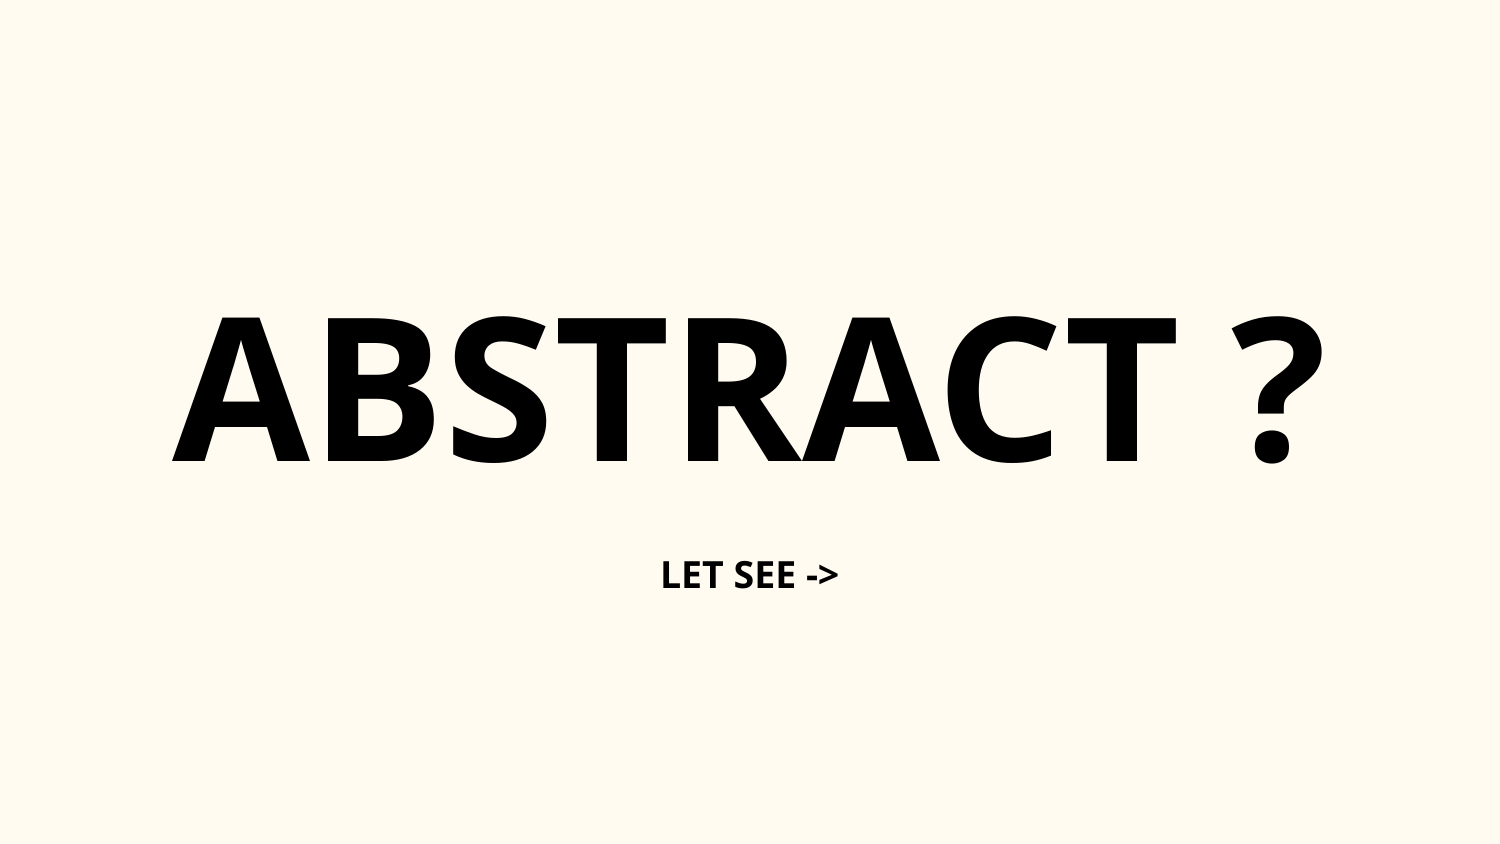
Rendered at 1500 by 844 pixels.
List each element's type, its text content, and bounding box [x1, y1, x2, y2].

title ABSTRACT ? [51, 170, 1449, 516]
list LET SEE -> [51, 529, 1449, 743]
